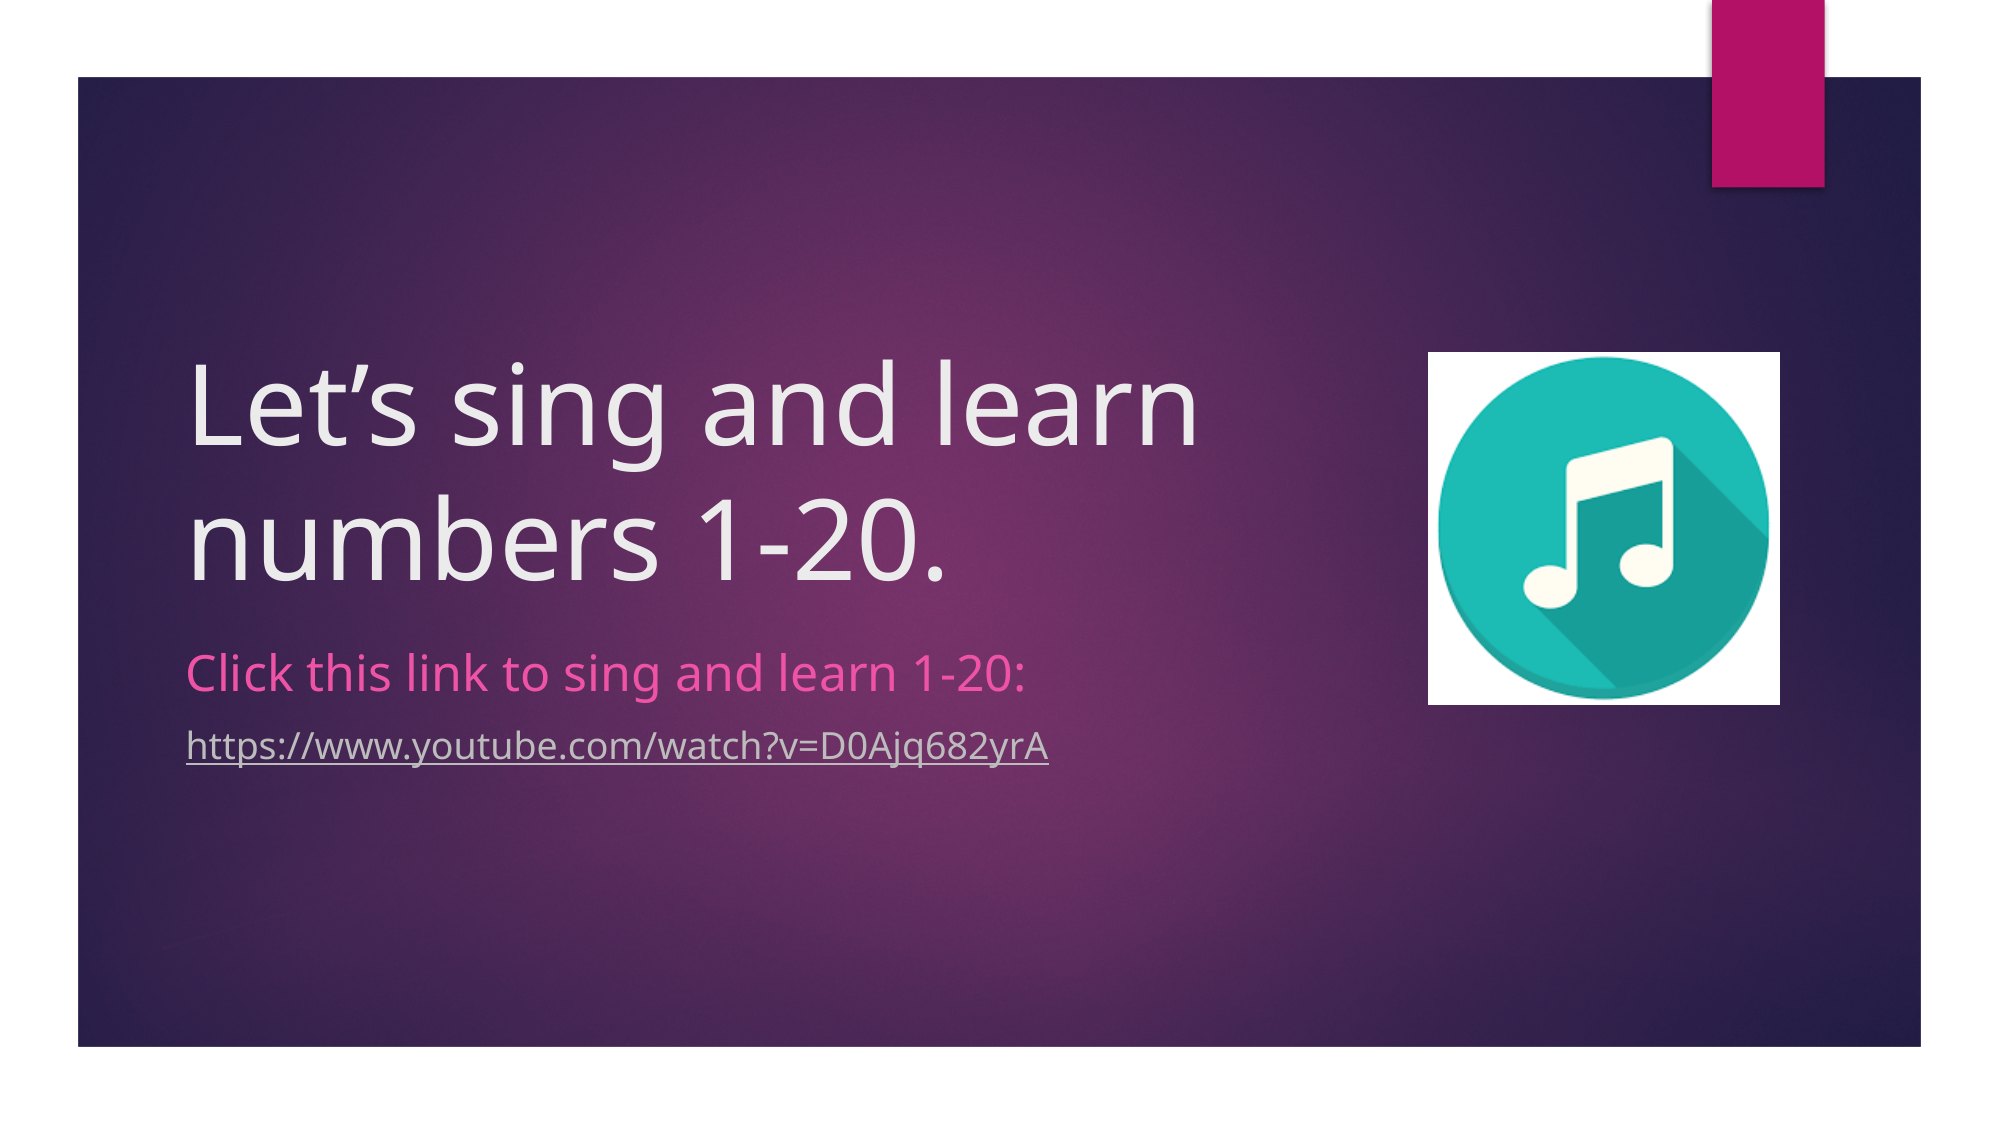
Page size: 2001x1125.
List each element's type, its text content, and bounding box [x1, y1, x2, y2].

subtitle Click this link to sing and learn 1-20: https://www.youtube.com/watch?v=D0Ajq682yrA [170, 633, 1619, 775]
title Let’s sing and learn numbers 1-20. [170, 171, 1619, 611]
picture [1427, 352, 1780, 705]
